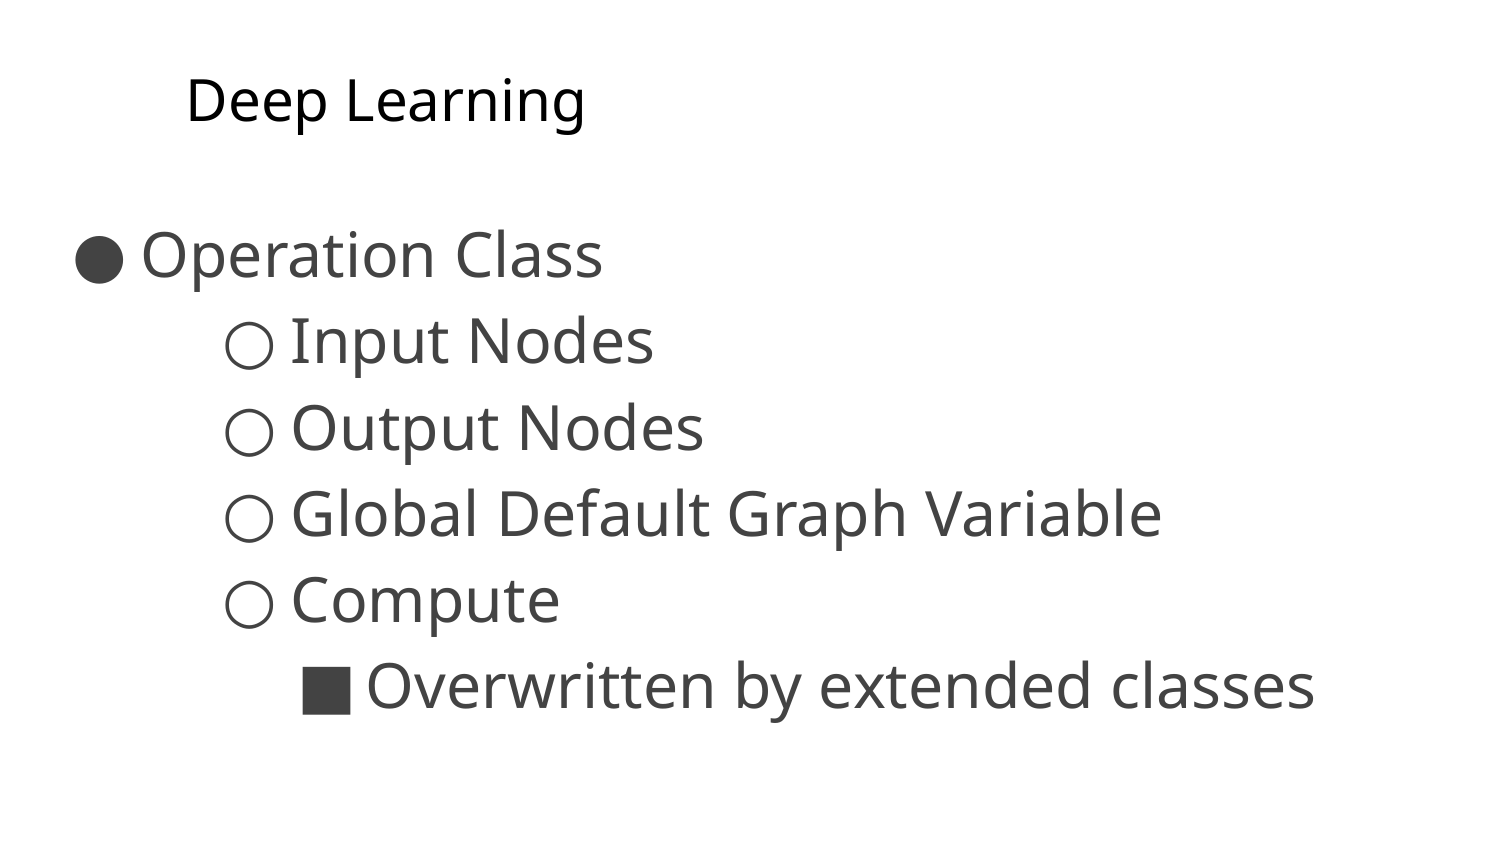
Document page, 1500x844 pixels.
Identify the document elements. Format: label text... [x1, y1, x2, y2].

text_box Operation Class Input Nodes Output Nodes Global Default Graph Variable Compute Overwritten by extended classes [51, 189, 1492, 750]
text_box Deep Learning [171, 48, 1449, 143]
